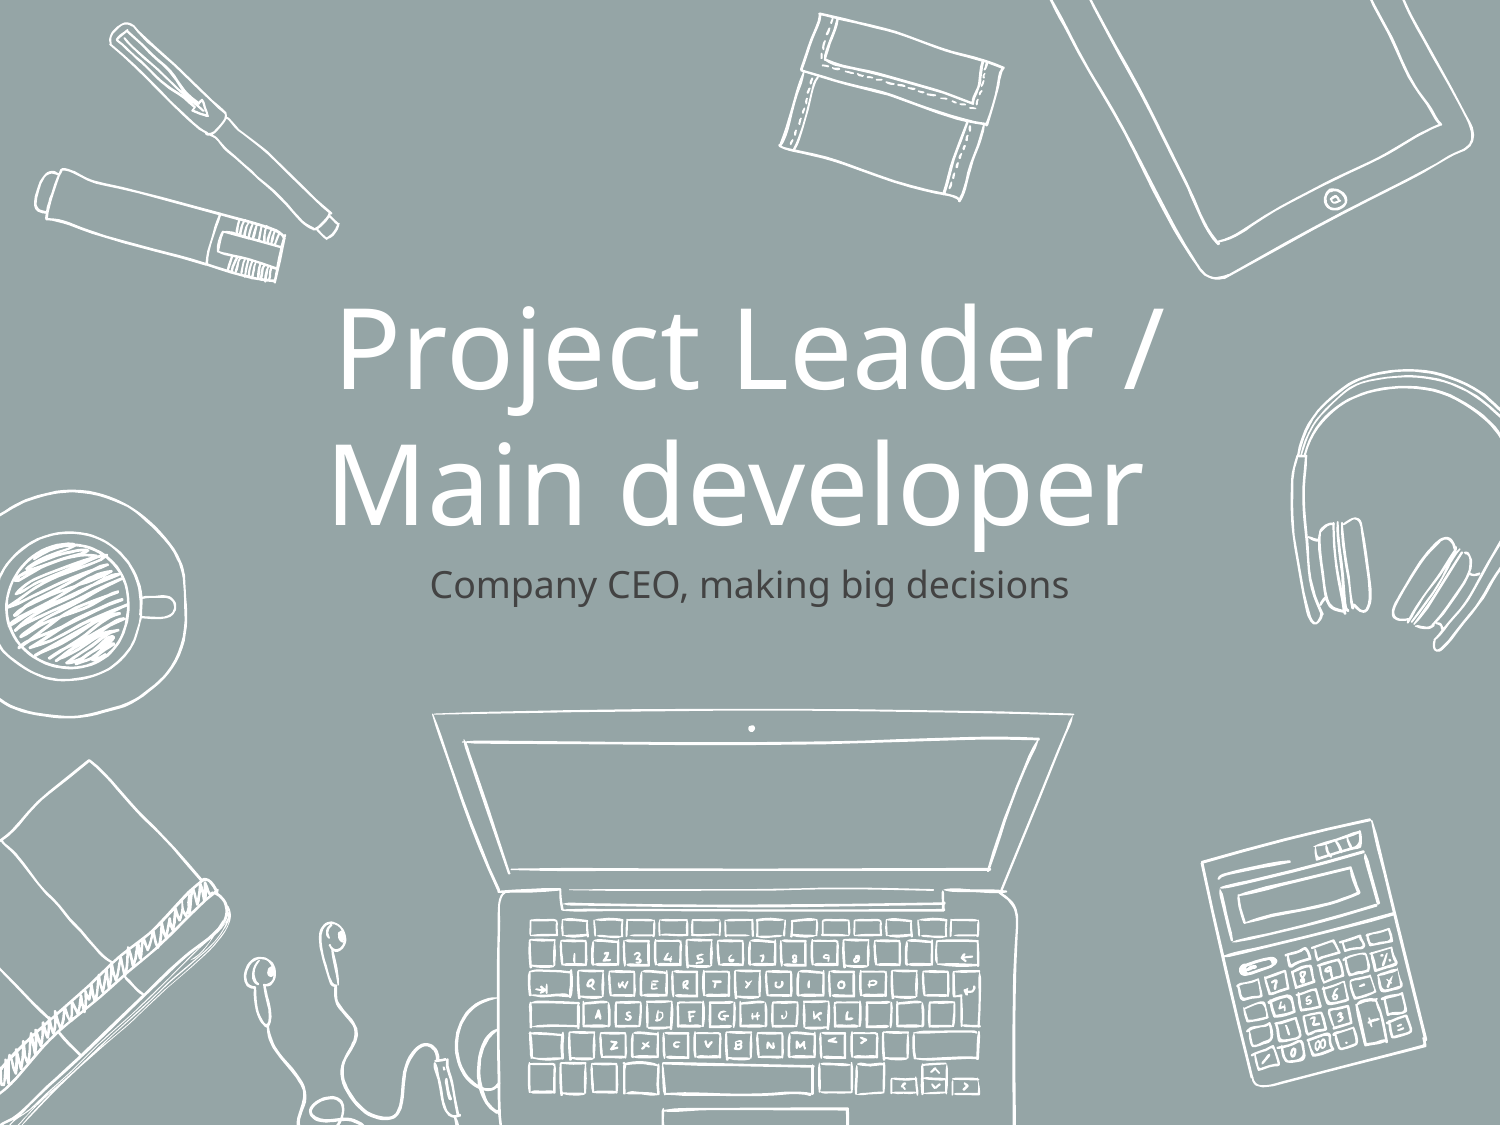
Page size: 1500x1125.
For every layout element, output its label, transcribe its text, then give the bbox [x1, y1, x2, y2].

subtitle Company CEO, making big decisions [255, 546, 1245, 721]
title Project Leader / Main developer [255, 308, 1245, 546]
